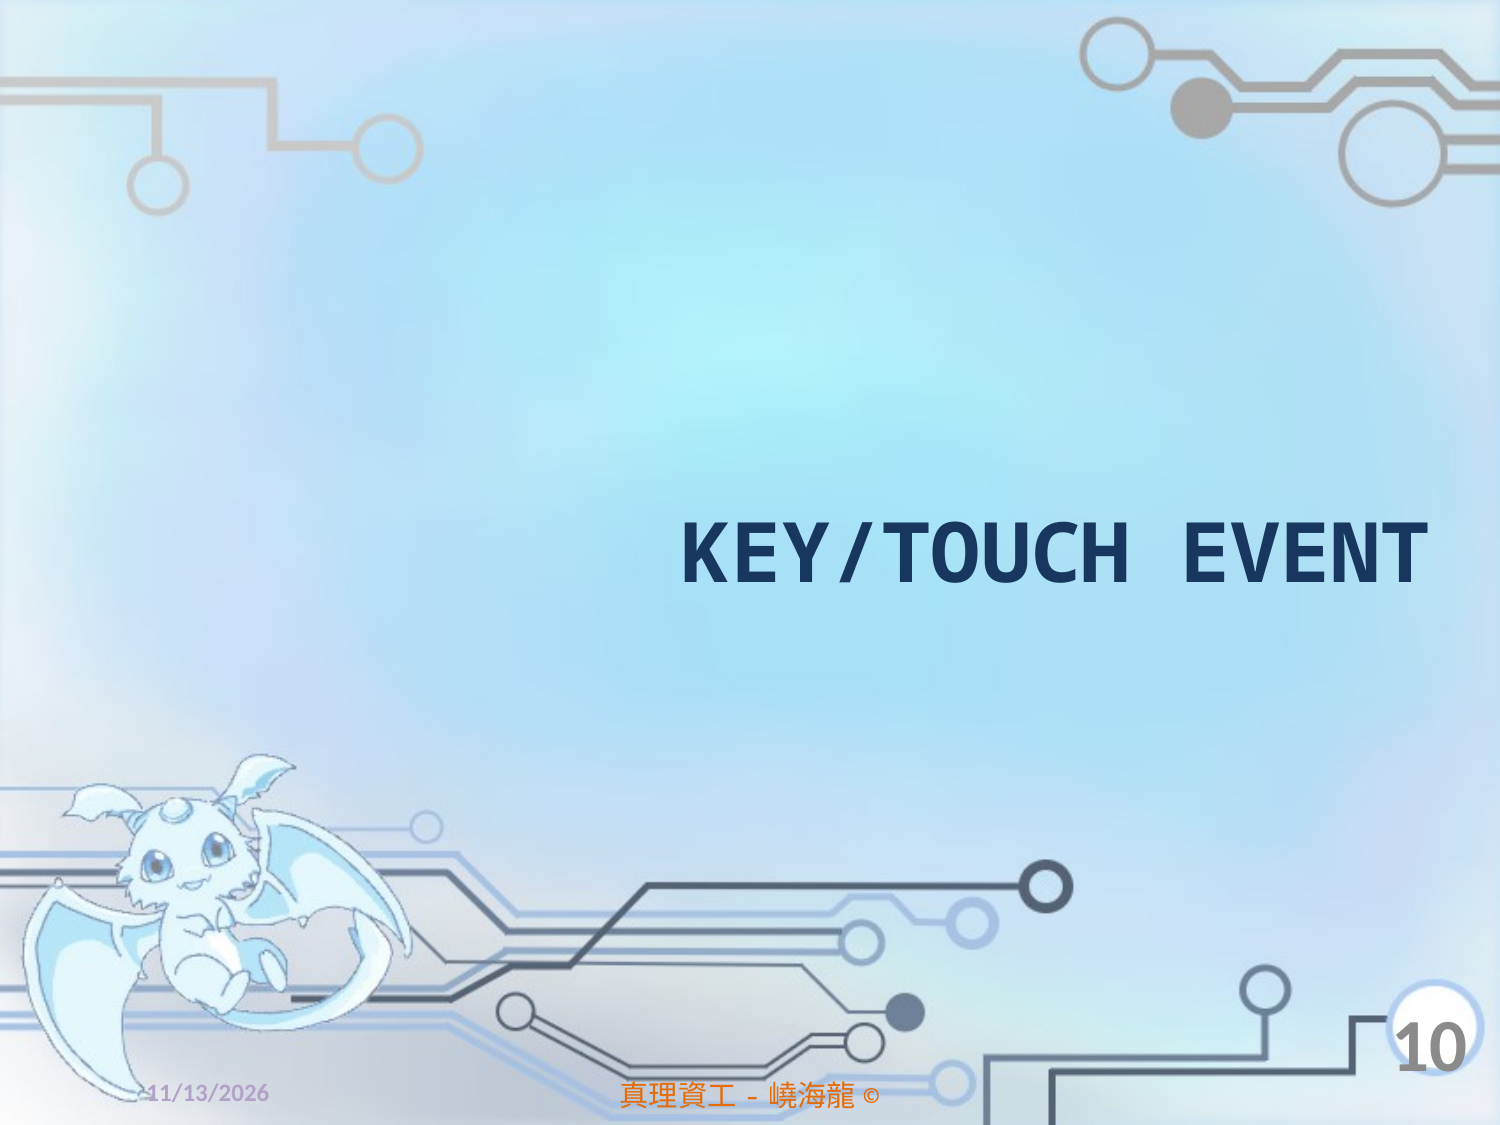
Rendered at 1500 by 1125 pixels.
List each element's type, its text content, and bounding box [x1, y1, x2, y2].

footer 真理資工-嶢海龍© [512, 1065, 988, 1125]
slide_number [0, 1061, 285, 1122]
slide_number 10 [1132, 1011, 1483, 1072]
picture [0, 0, 1500, 1125]
title Key/touch event [171, 491, 1447, 621]
